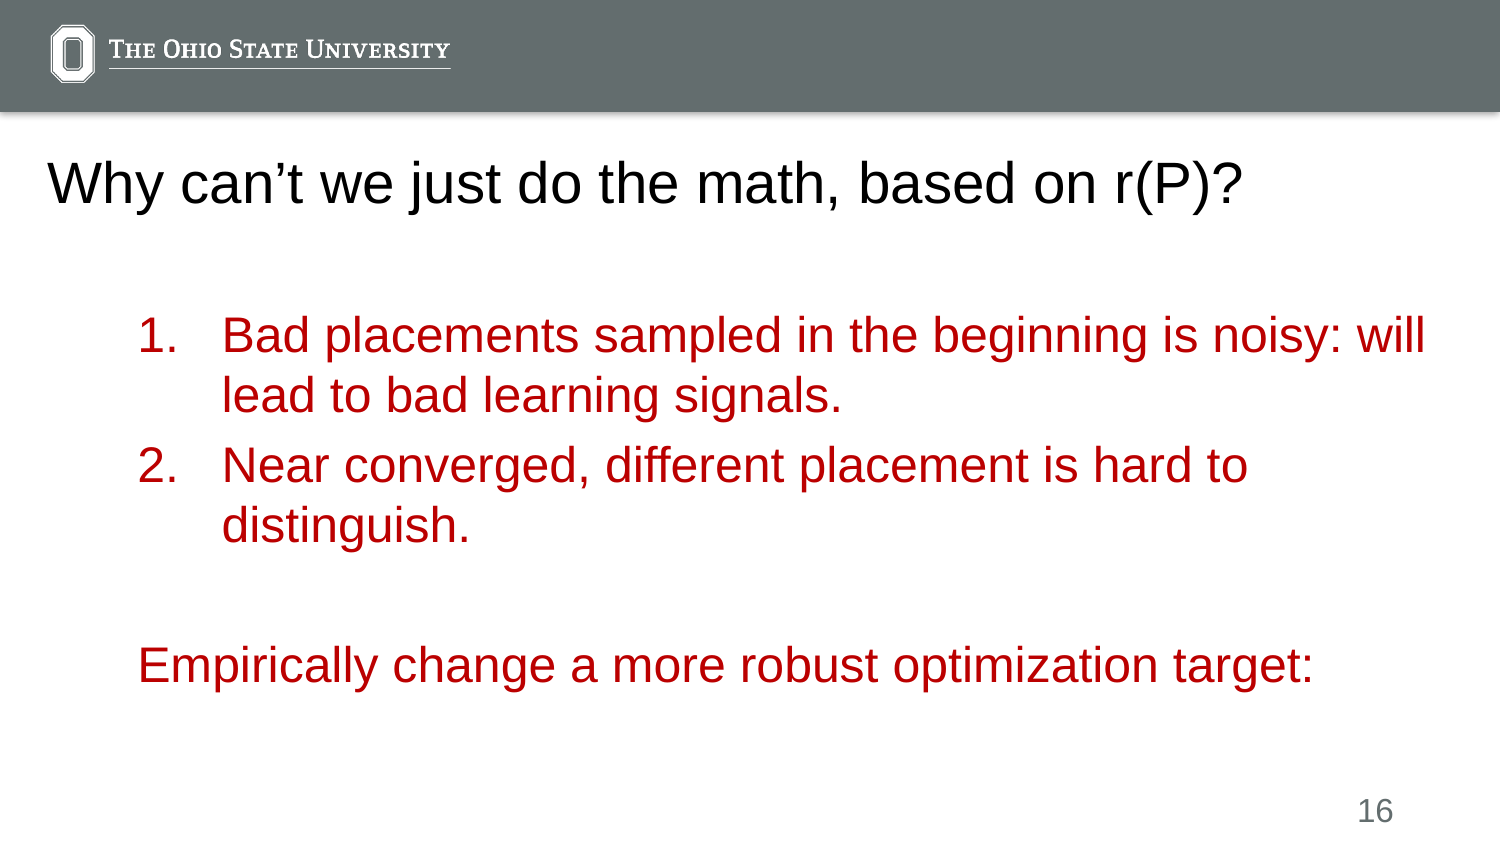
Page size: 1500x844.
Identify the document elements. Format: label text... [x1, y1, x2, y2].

title Why can’t we just do the math, based on r(P)? [32, 137, 1483, 226]
picture [50, 24, 451, 83]
